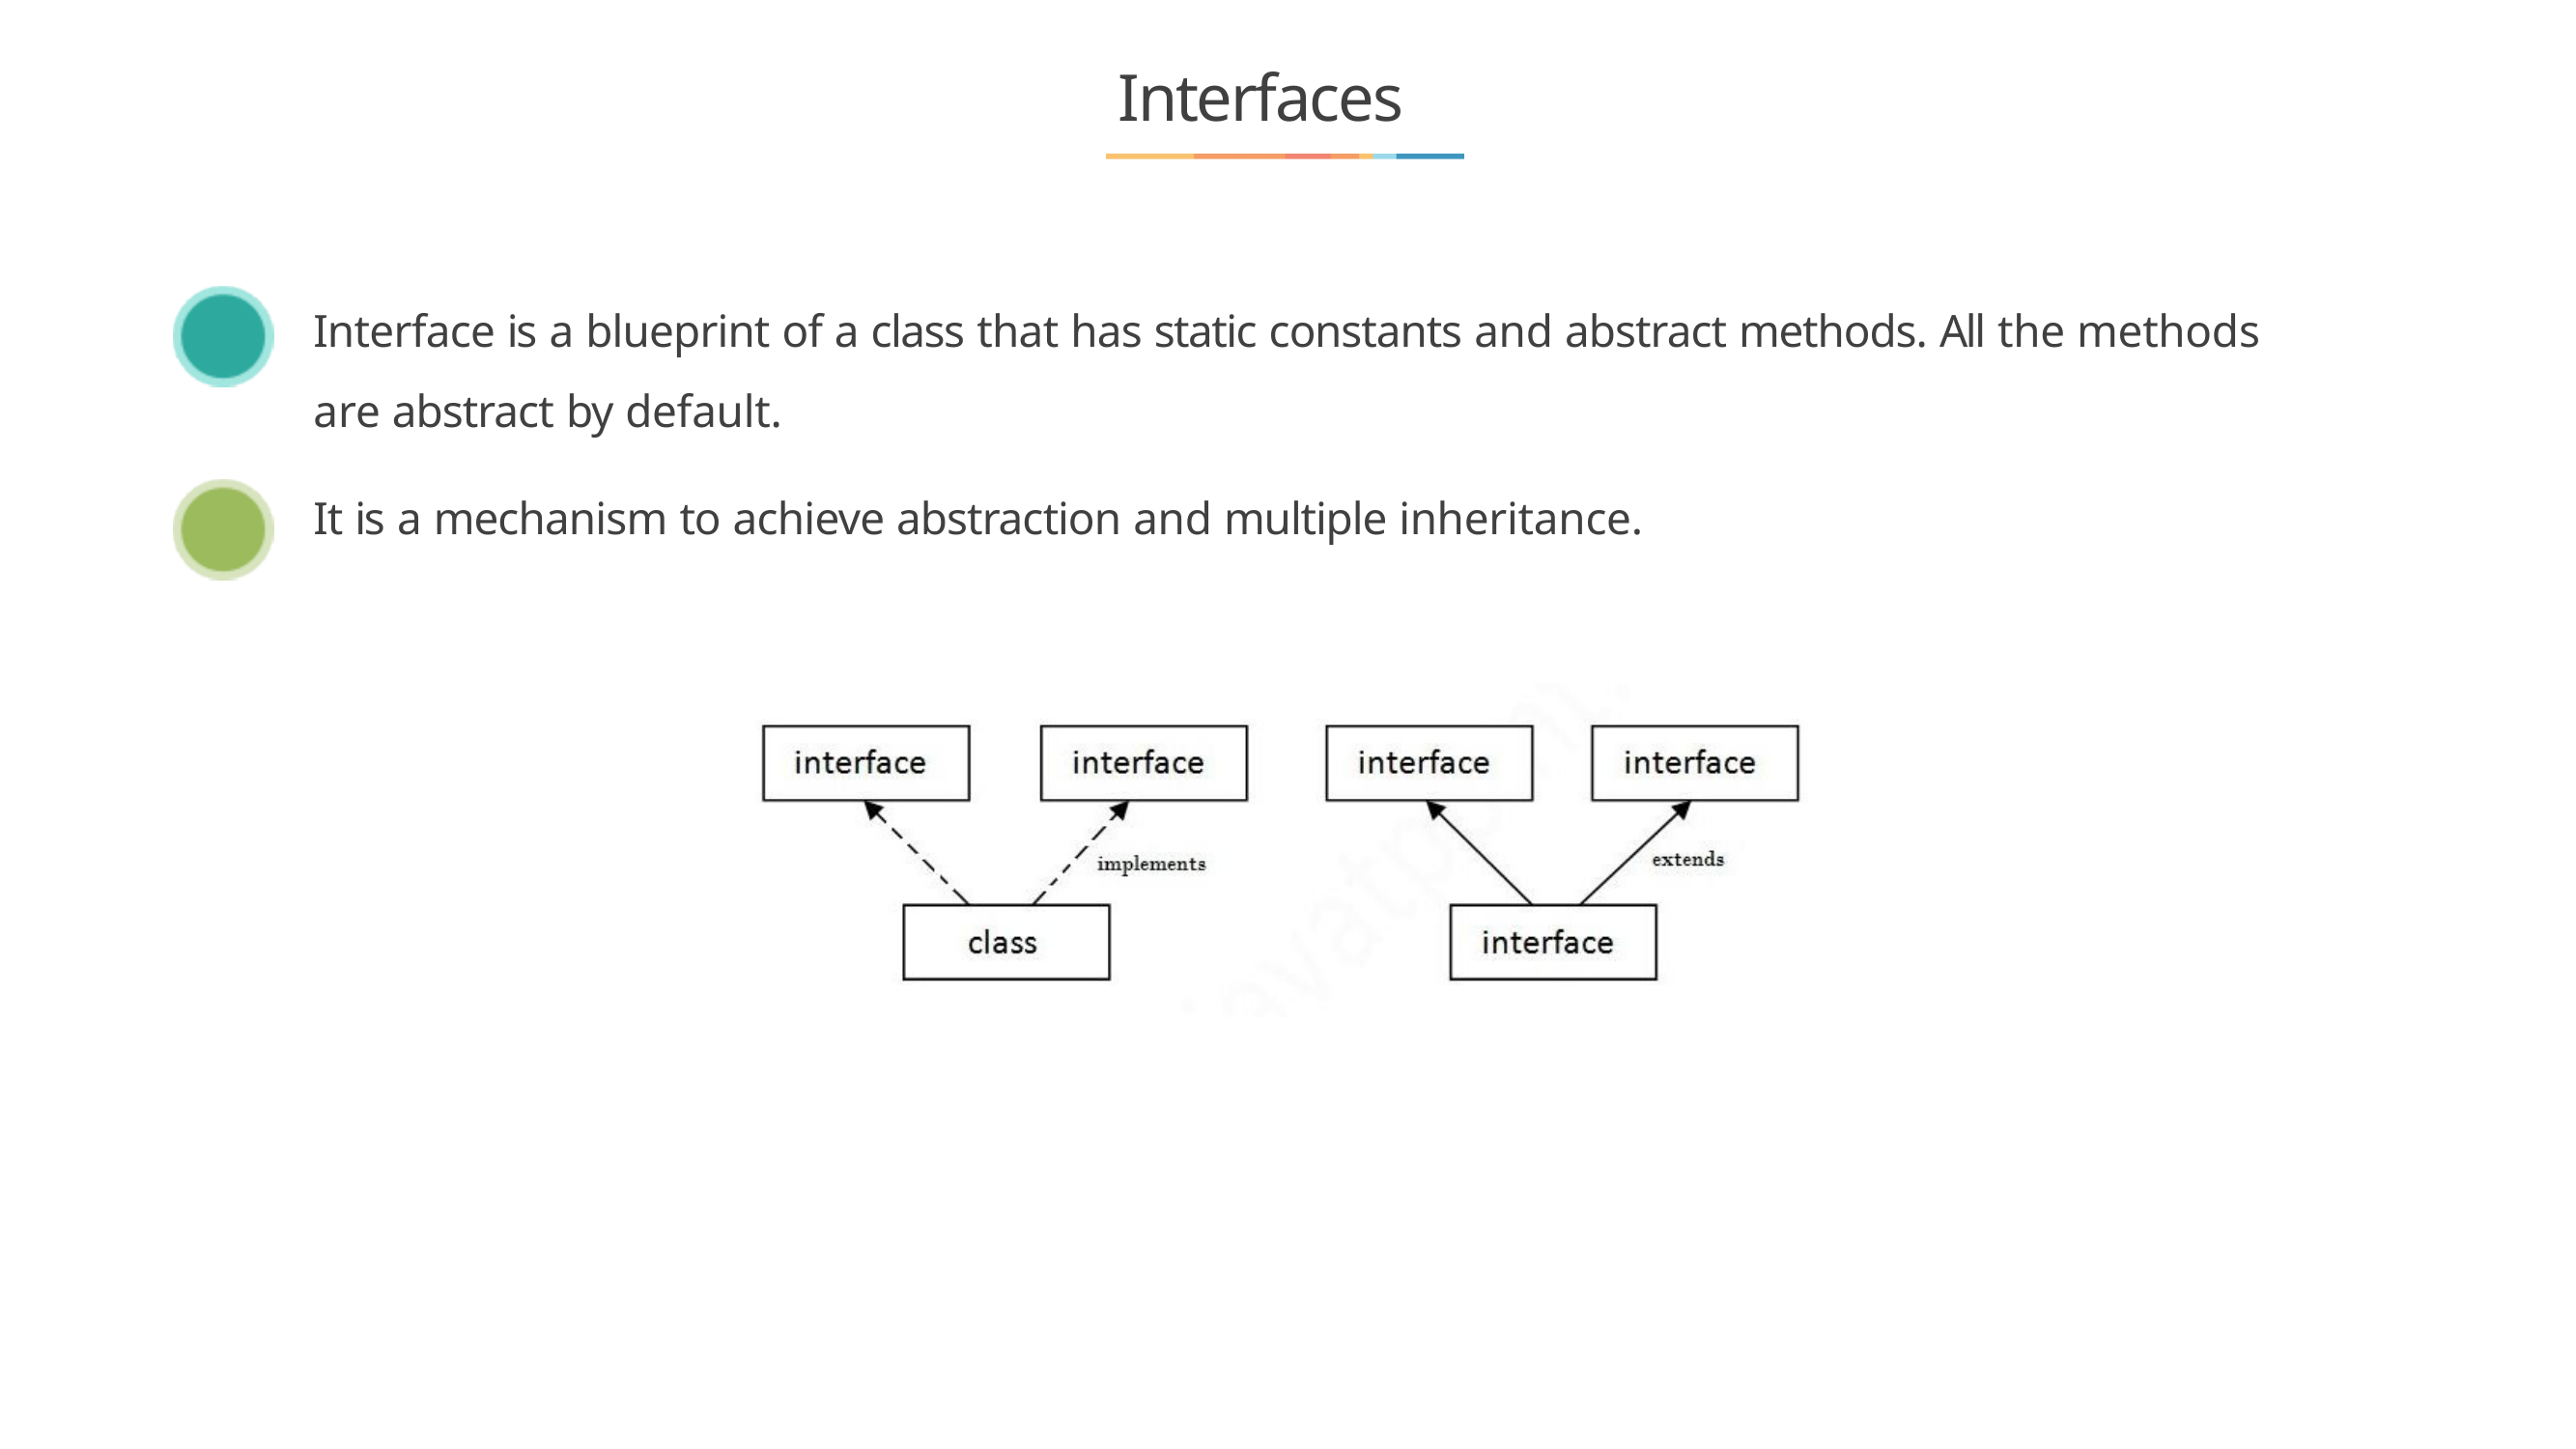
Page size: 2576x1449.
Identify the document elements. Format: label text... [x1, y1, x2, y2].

title Interfaces [398, 54, 2179, 274]
picture [1105, 134, 1464, 180]
picture [173, 479, 274, 581]
picture [756, 683, 1808, 1018]
picture [173, 286, 274, 387]
text_box Interface is a blueprint of a class that has static constants and abstract methods. All the methods are abstract by default. It is a mechanism to achieve abstraction and multiple inheritance. [311, 274, 2307, 544]
